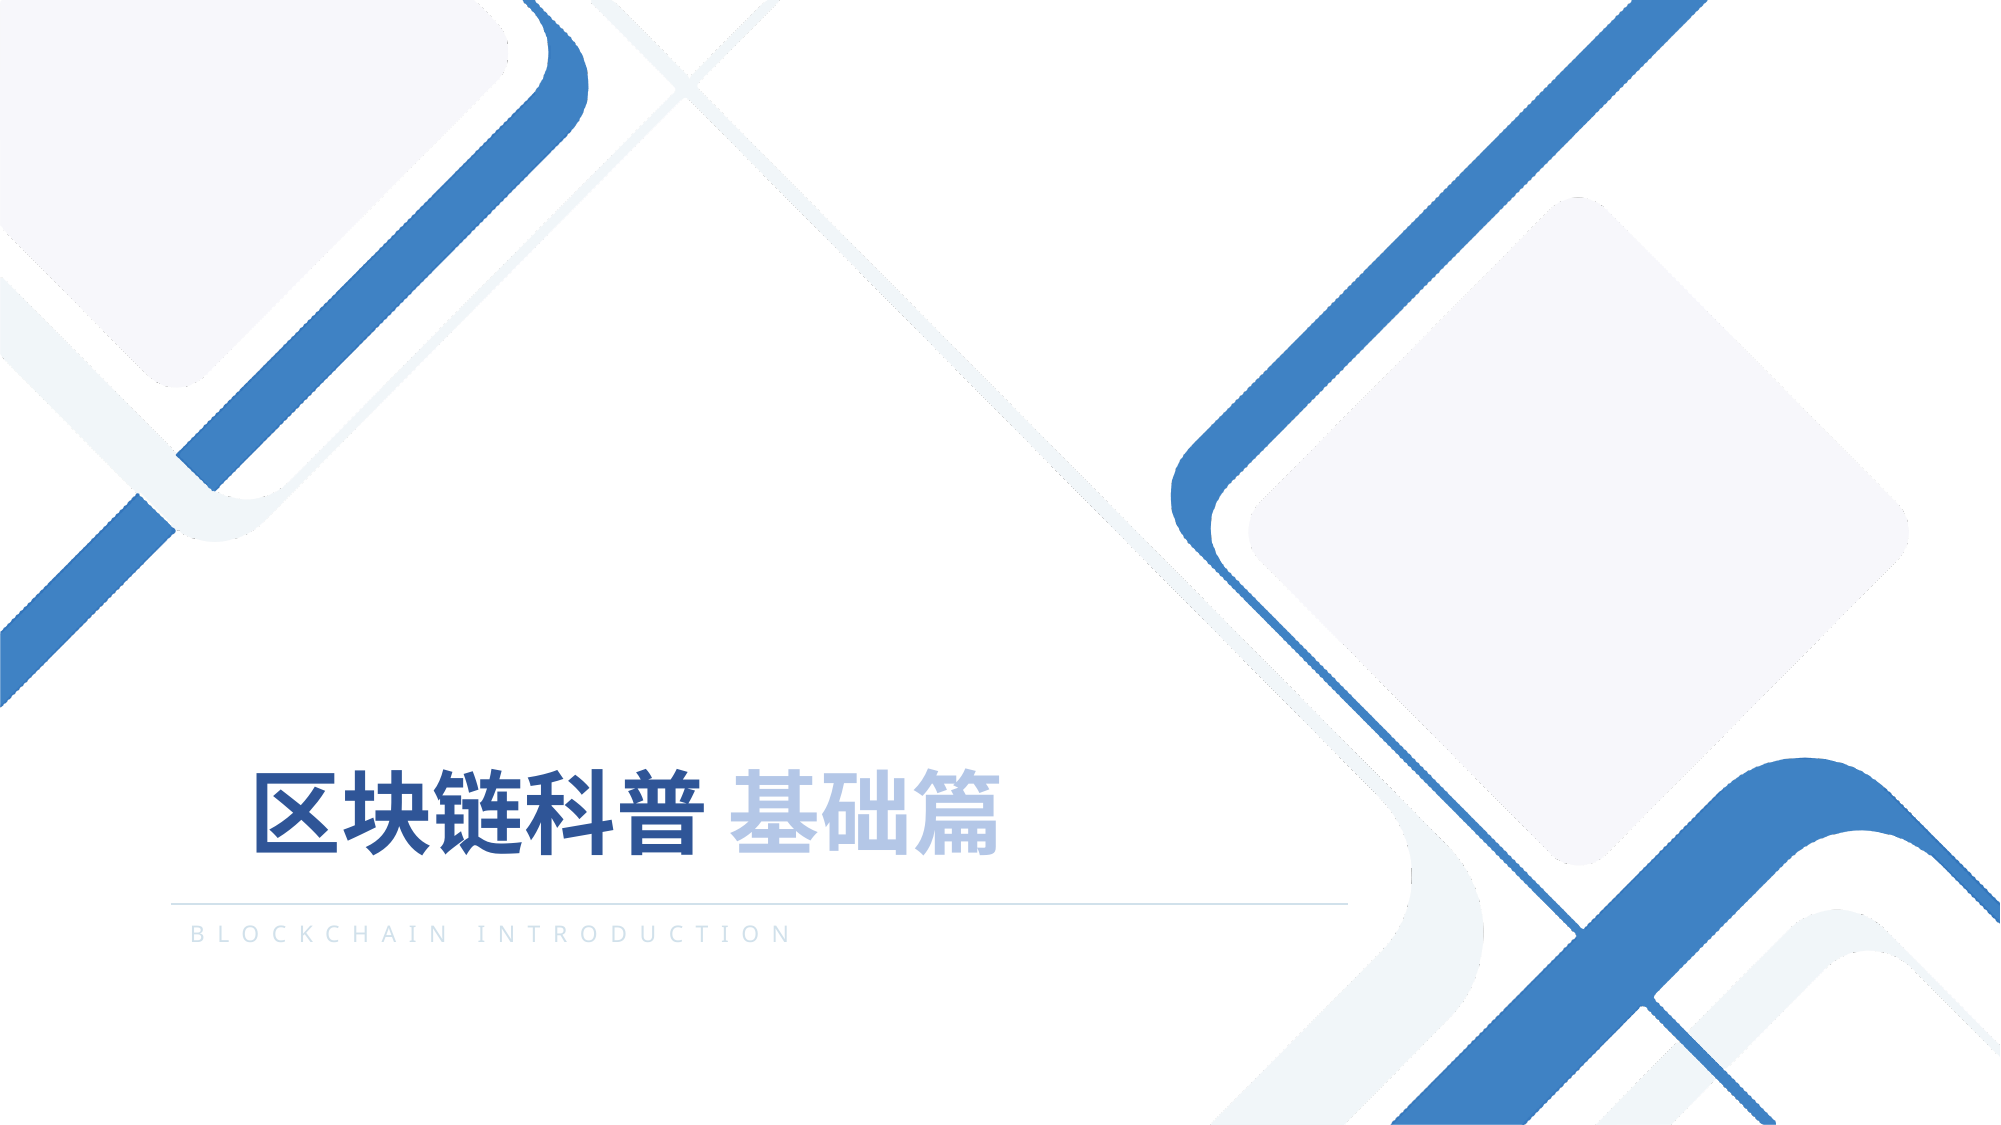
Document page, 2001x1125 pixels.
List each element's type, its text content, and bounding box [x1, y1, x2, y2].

picture [0, 0, 2000, 1125]
subtitle BLOCKCHAIN INTRODUCTION [174, 915, 1758, 1007]
title 区块链科普 基础篇 [234, 506, 1097, 874]
